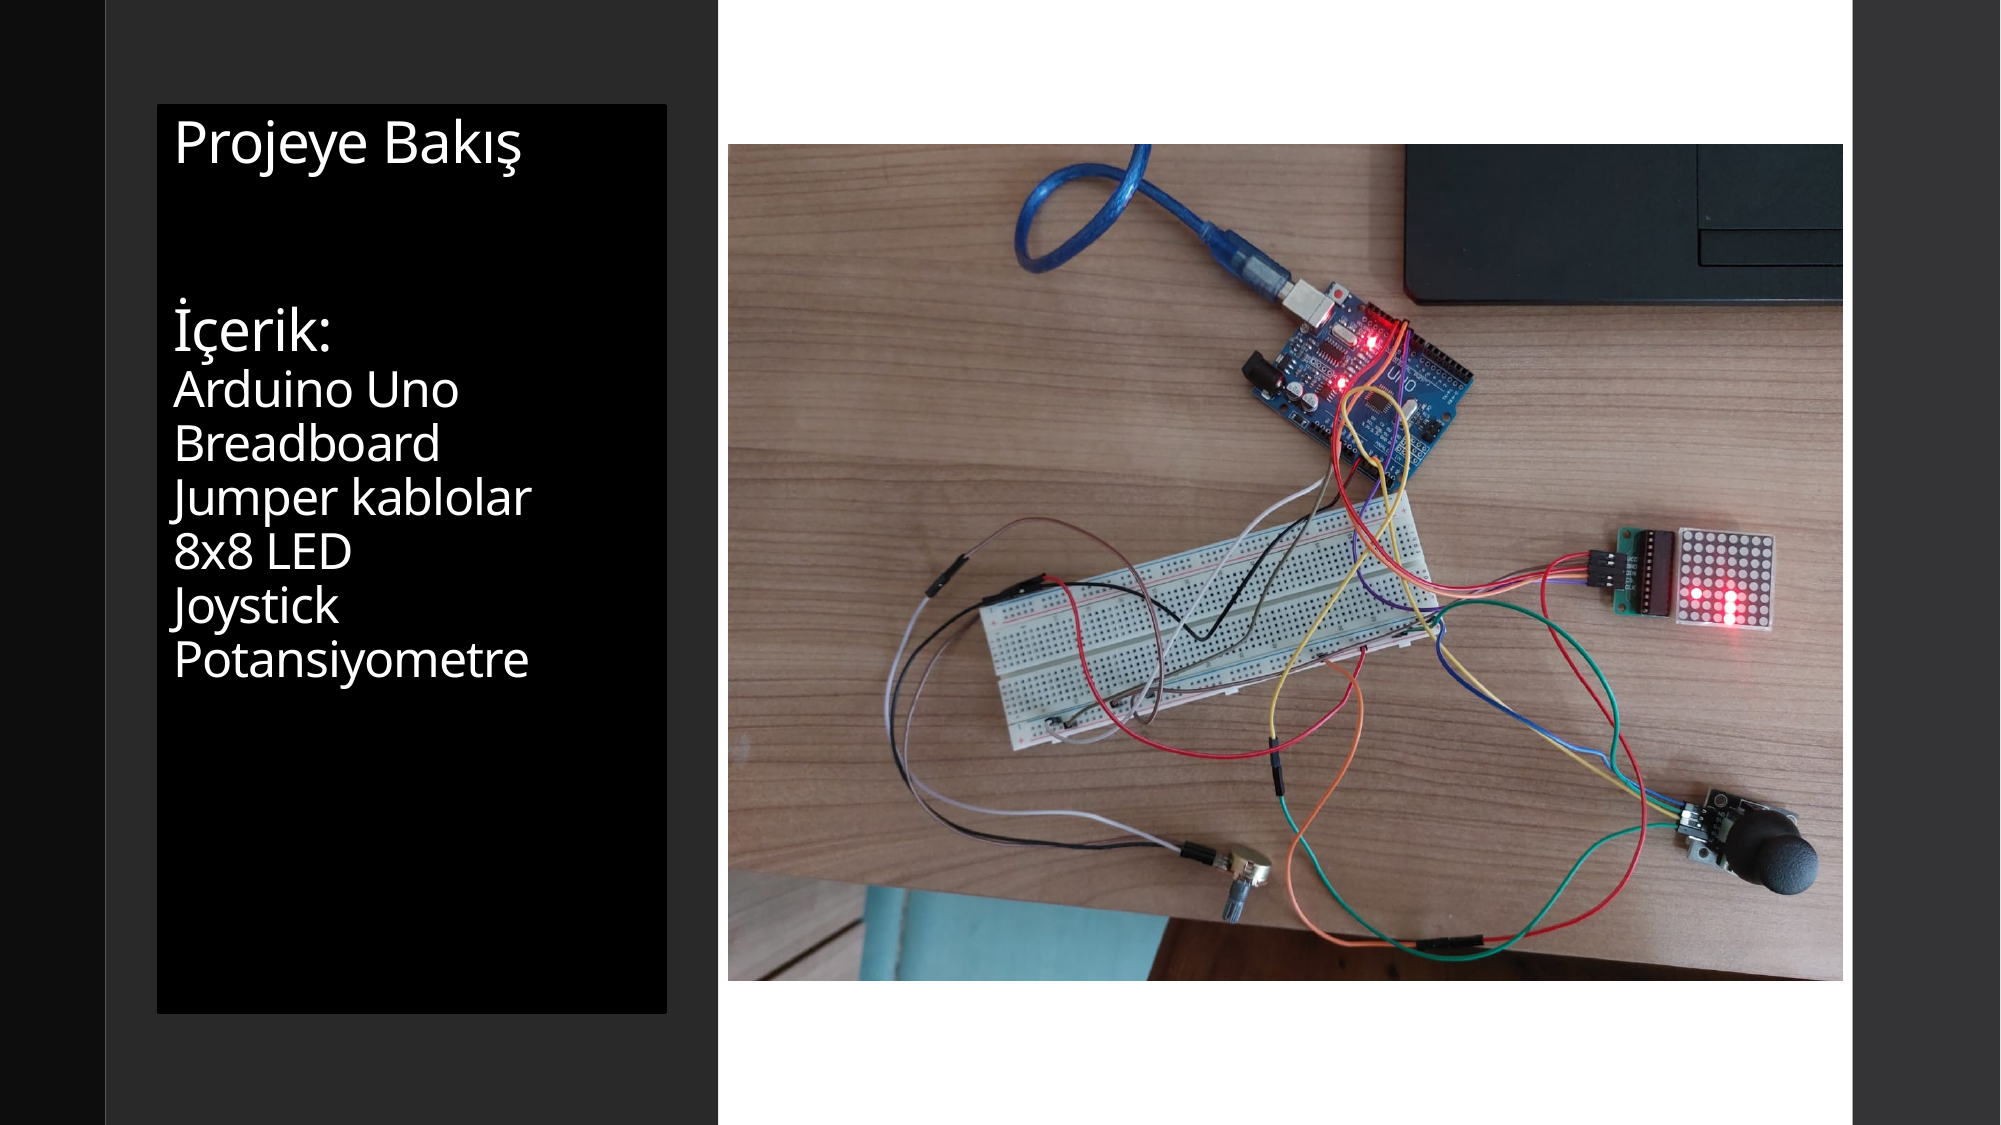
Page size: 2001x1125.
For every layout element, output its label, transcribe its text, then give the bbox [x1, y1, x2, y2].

text_box [717, 0, 1854, 1125]
text_box [104, 0, 717, 1125]
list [728, 144, 1843, 981]
title Projeye Bakış İçerik: Arduino Uno Breadboard Jumper kablolar 8x8 LED Joystick Potansiyometre [157, 104, 667, 1014]
text_box [0, 0, 104, 1125]
